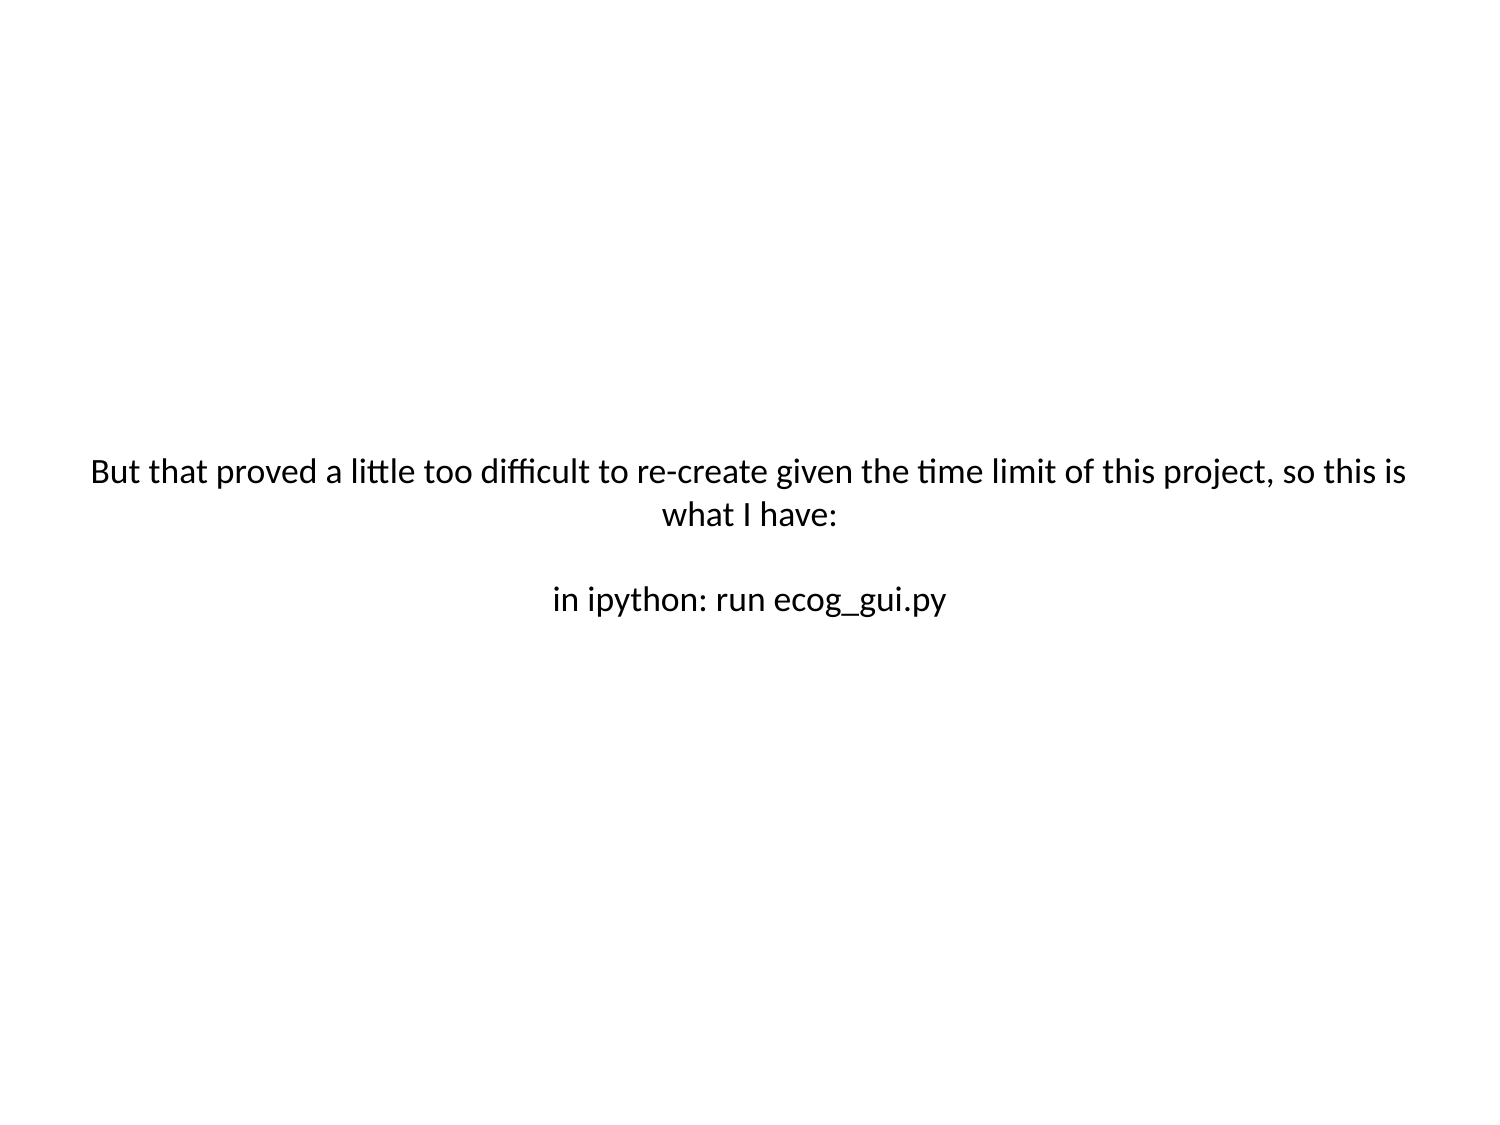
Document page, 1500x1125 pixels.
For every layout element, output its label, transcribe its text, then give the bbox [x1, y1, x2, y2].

title But that proved a little too difficult to re-create given the time limit of this project, so this is what I have: in ipython: run ecog_gui.py [75, 439, 1425, 627]
